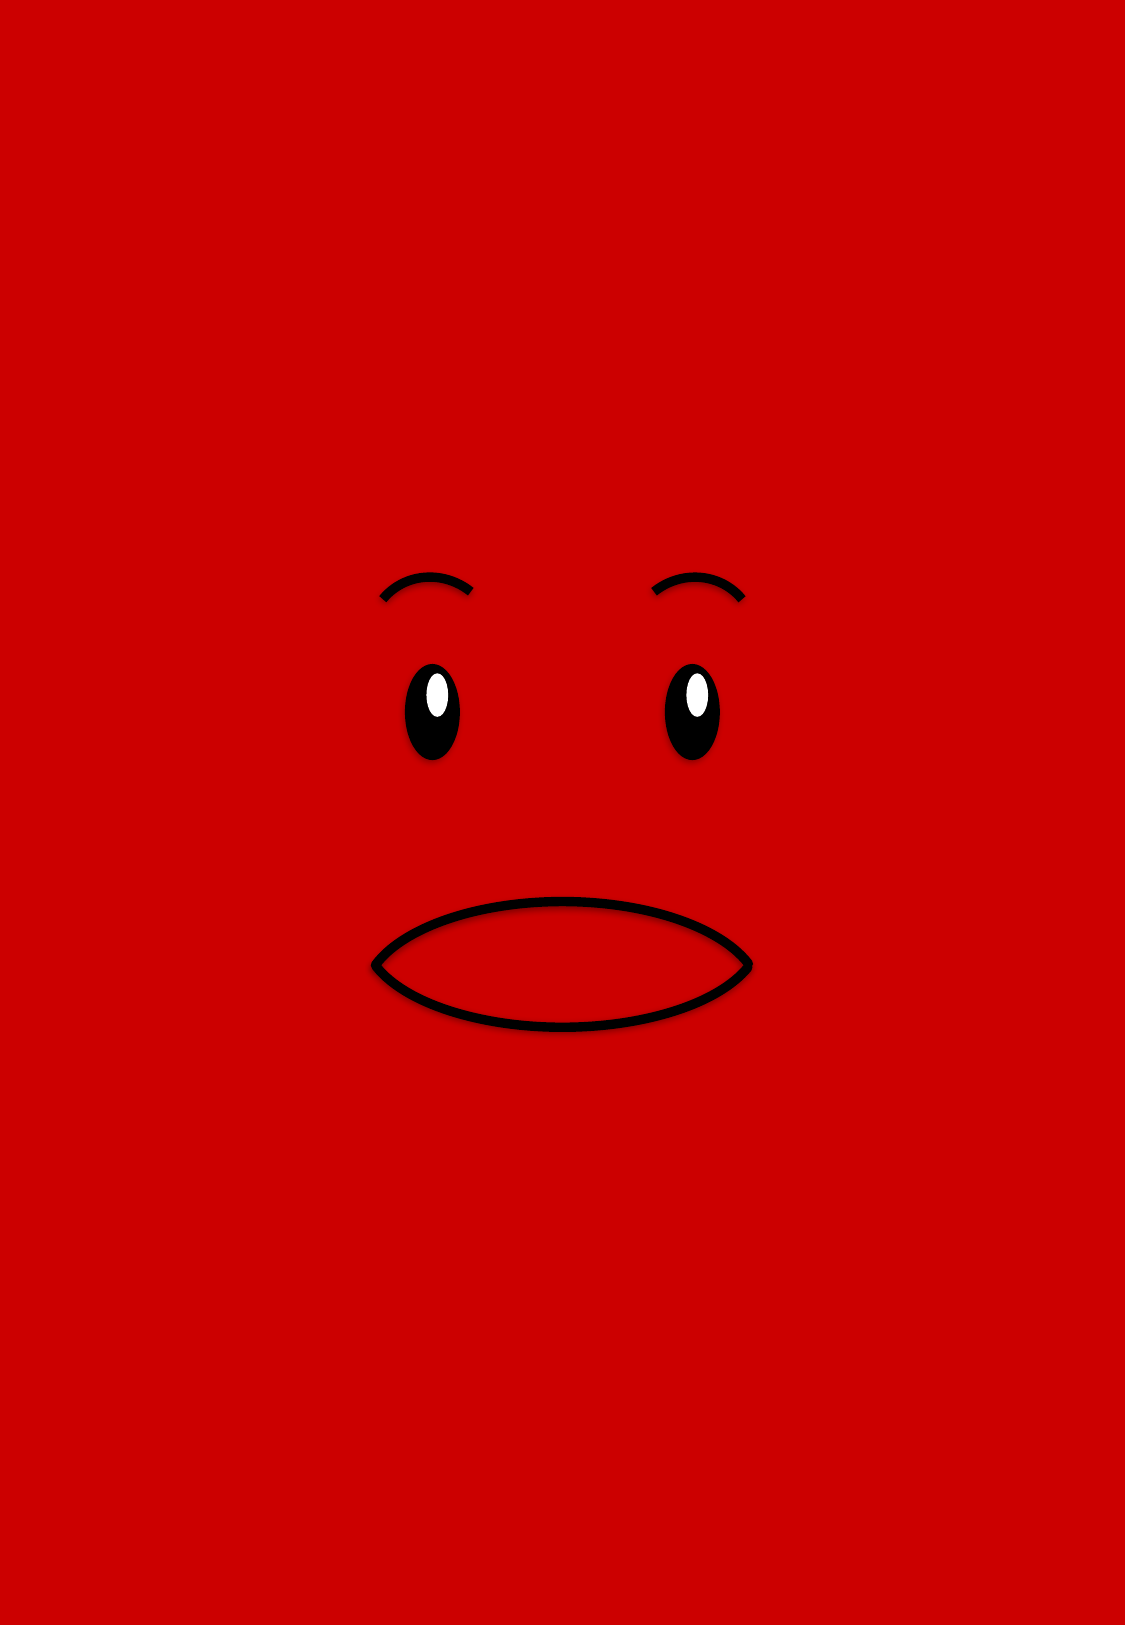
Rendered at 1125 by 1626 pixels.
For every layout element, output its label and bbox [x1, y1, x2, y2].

text_box [363, 841, 762, 1093]
text_box [368, 577, 757, 701]
text_box [404, 710, 721, 761]
